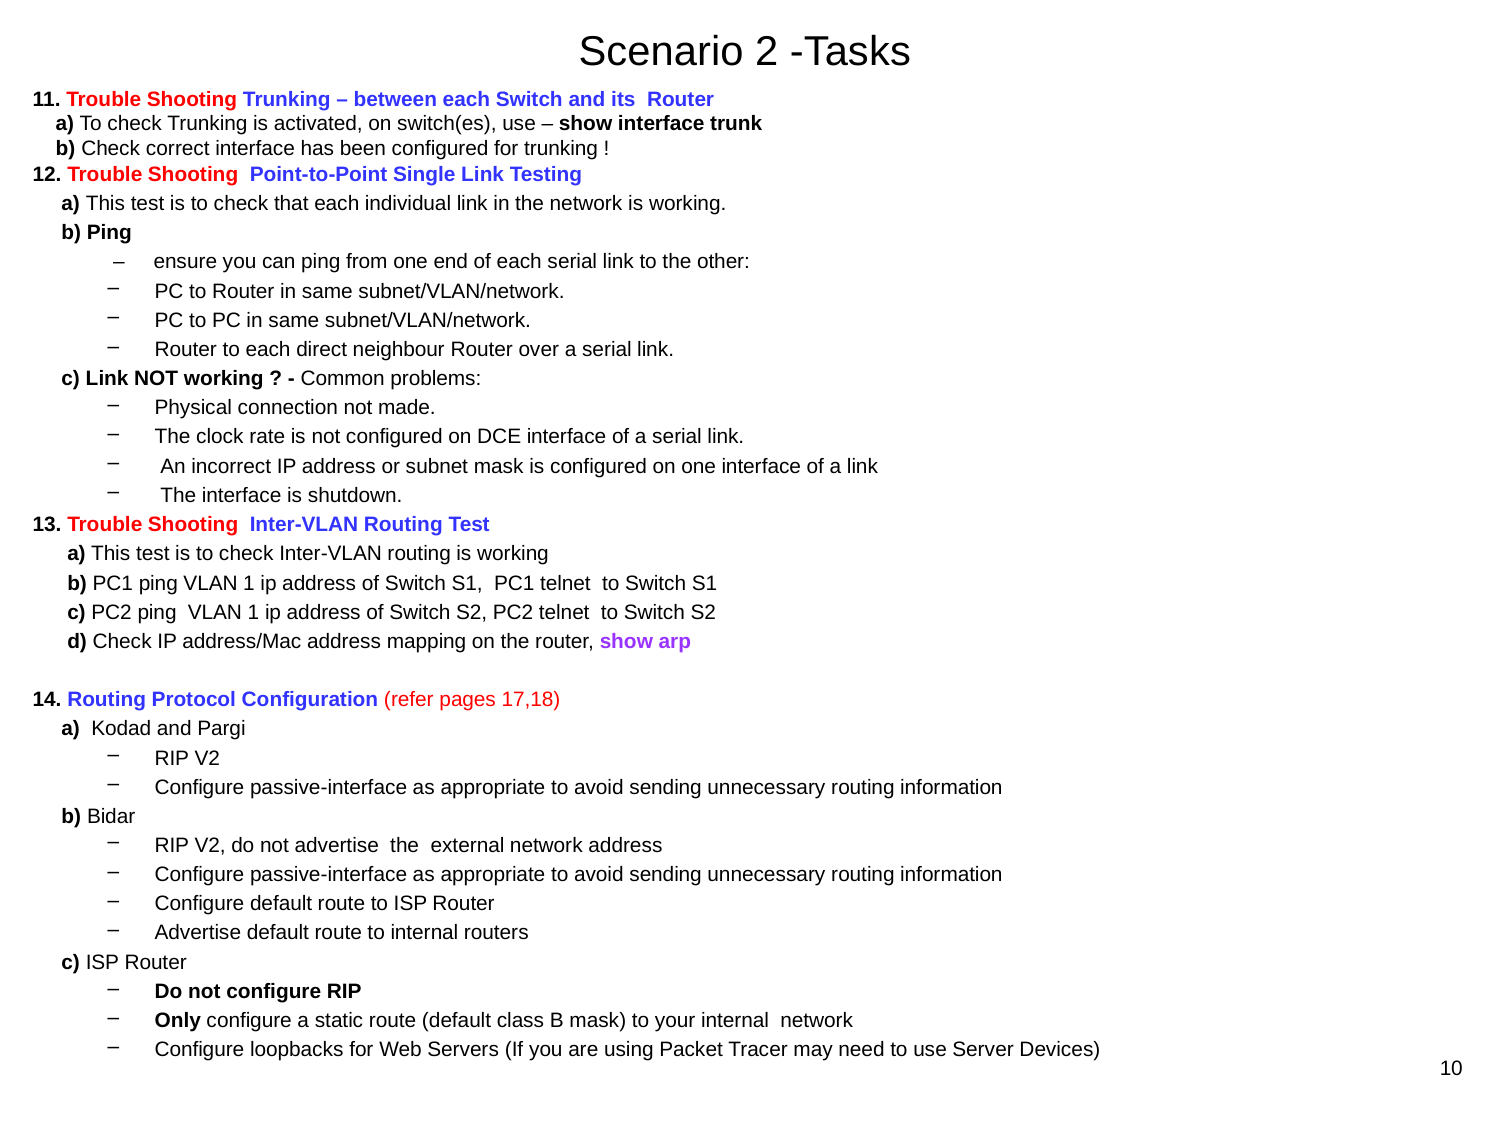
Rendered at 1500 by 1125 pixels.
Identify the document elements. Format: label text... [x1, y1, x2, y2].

title Scenario 2 -Tasks [69, 19, 1420, 78]
list 11. Trouble Shooting Trunking – between each Switch and its Router a) To check Trunking is activated, on switch(es), use – show interface trunk b) Check correct interface has been configured for trunking ! 12. Trouble Shooting Point-to-Point Single Link Testing a) This test is to check that each individual link in the network is working. b) Ping – ensure you can ping from one end of each serial link to the other: PC to Router in same subnet/VLAN/network. PC to PC in same subnet/VLAN/network. Router to each direct neighbour Router over a serial link. c) Link NOT working ? - Common problems: Physical connection not made. The clock rate is not configured on DCE interface of a serial link. An incorrect IP address or subnet mask is configured on one interface of a link The interface is shutdown. 13. Trouble Shooting Inter-VLAN Routing Test a) This test is to check Inter-VLAN routing is working b) PC1 ping VLAN 1 ip address of Switch S1, PC1 telnet to Switch S1 c) PC2 ping VLAN 1 ip address of Switch S2, PC2 telnet to Switch S2 d) Check IP address/Mac address mapping on the router, show arp 14. Routing Protocol Configuration (refer pages 17,18) a) Kodad and Pargi RIP V2 Configure passive-interface as appropriate to avoid sending unnecessary routing information b) Bidar RIP V2, do not advertise the external network address Configure passive-interface as appropriate to avoid sending unnecessary routing information Configure default route to ISP Router Advertise default route to internal routers c) ISP Router Do not configure RIP Only configure a static route (default class B mask) to your internal network Configure loopbacks for Web Servers (If you are using Packet Tracer may need to use Server Devices) [17, 78, 1471, 1094]
slide_number 10 [1422, 1046, 1479, 1095]
